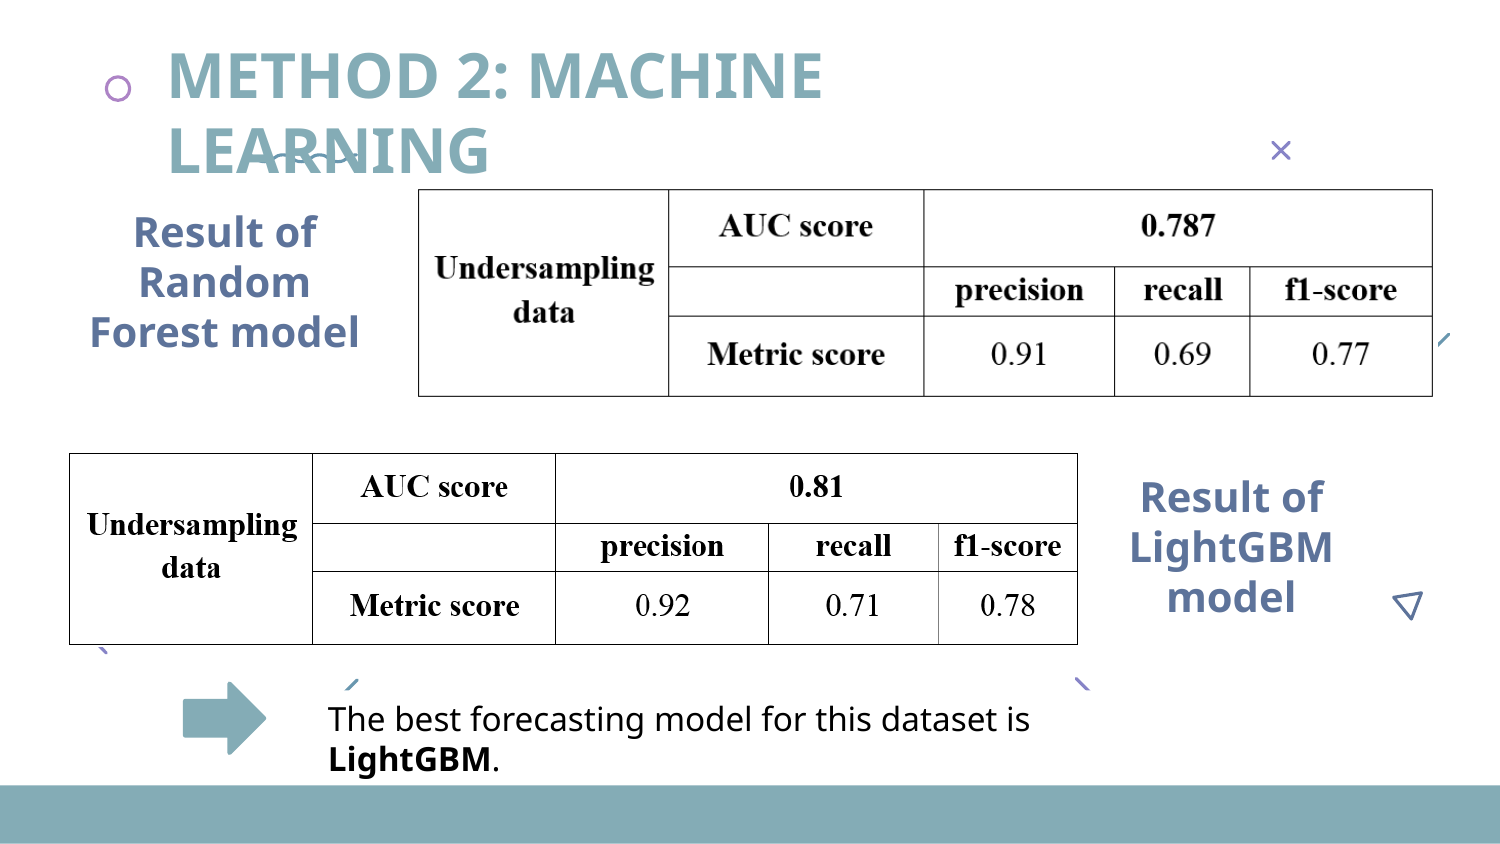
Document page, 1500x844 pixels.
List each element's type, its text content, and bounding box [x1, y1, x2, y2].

text_box The best forecasting model for this dataset is LightGBM. [313, 690, 1143, 785]
text_box [182, 681, 267, 755]
title METHOD 2: MACHINE LEARNING [151, 63, 1072, 158]
text_box Result of LightGBM model [1103, 463, 1360, 628]
picture [62, 446, 1085, 647]
picture [415, 182, 1438, 402]
text_box Result of Random Forest model [62, 198, 387, 364]
